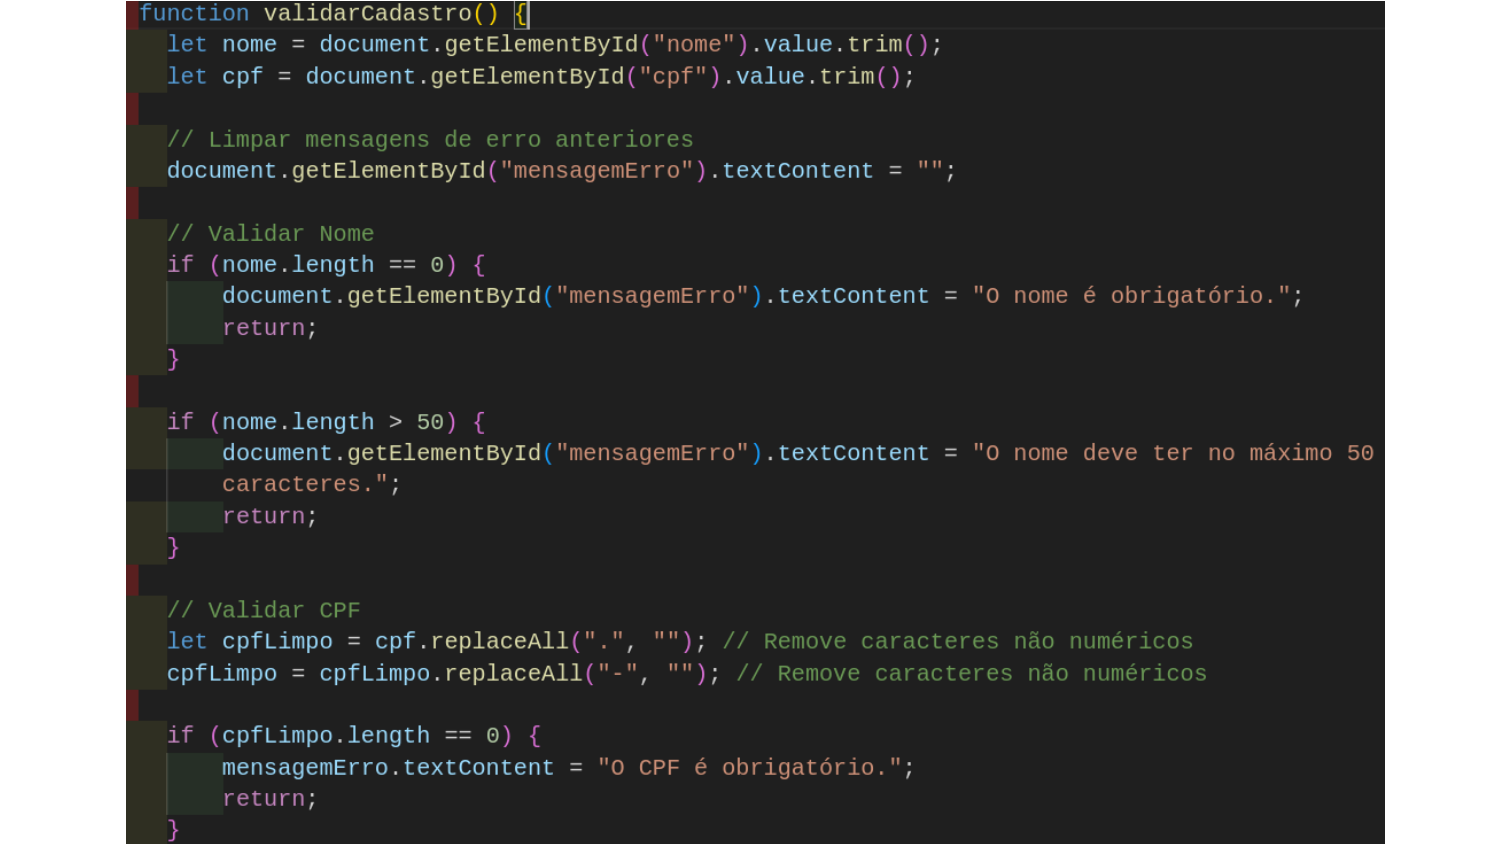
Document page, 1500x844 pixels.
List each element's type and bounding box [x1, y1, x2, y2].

picture [126, 1, 1385, 844]
